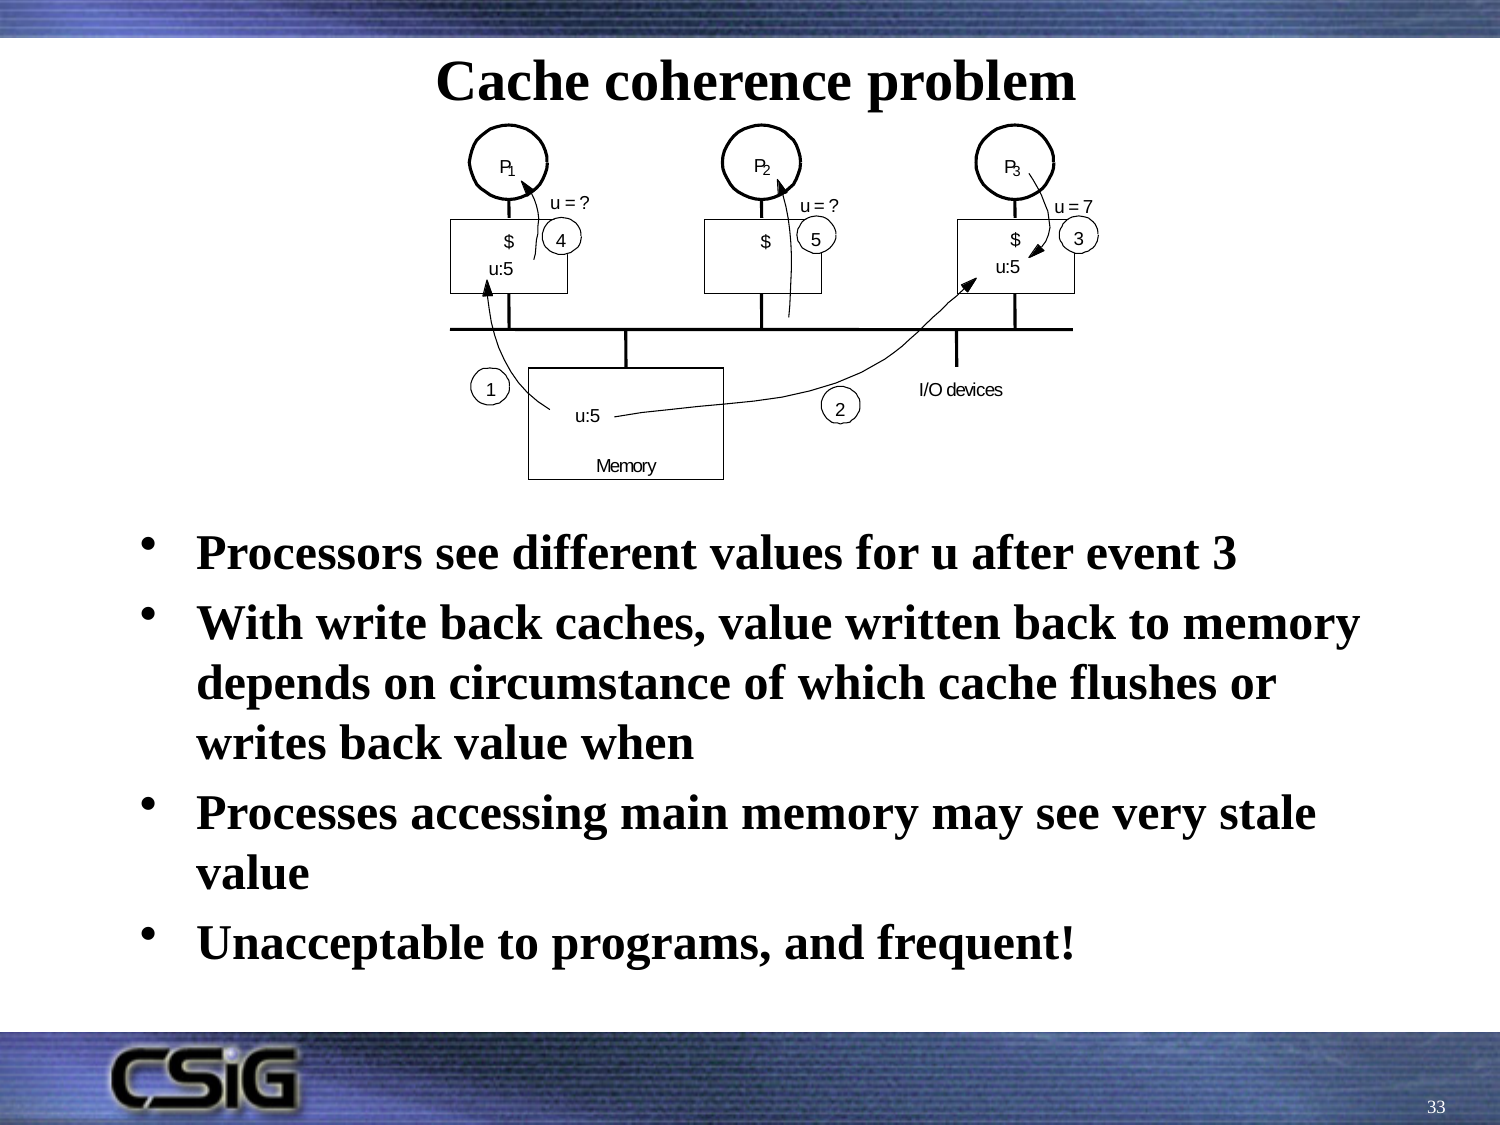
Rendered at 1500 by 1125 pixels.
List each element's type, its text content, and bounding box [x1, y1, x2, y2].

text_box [449, 124, 1100, 481]
picture [0, 0, 1500, 38]
list Processors see different values for u after event 3 With write back caches, value written back to memory depends on circumstance of which cache flushes or writes back value when Processes accessing main memory may see very stale value Unacceptable to programs, and frequent! [124, 511, 1414, 1001]
title Cache coherence problem [86, 49, 1426, 176]
picture [0, 1032, 1500, 1125]
